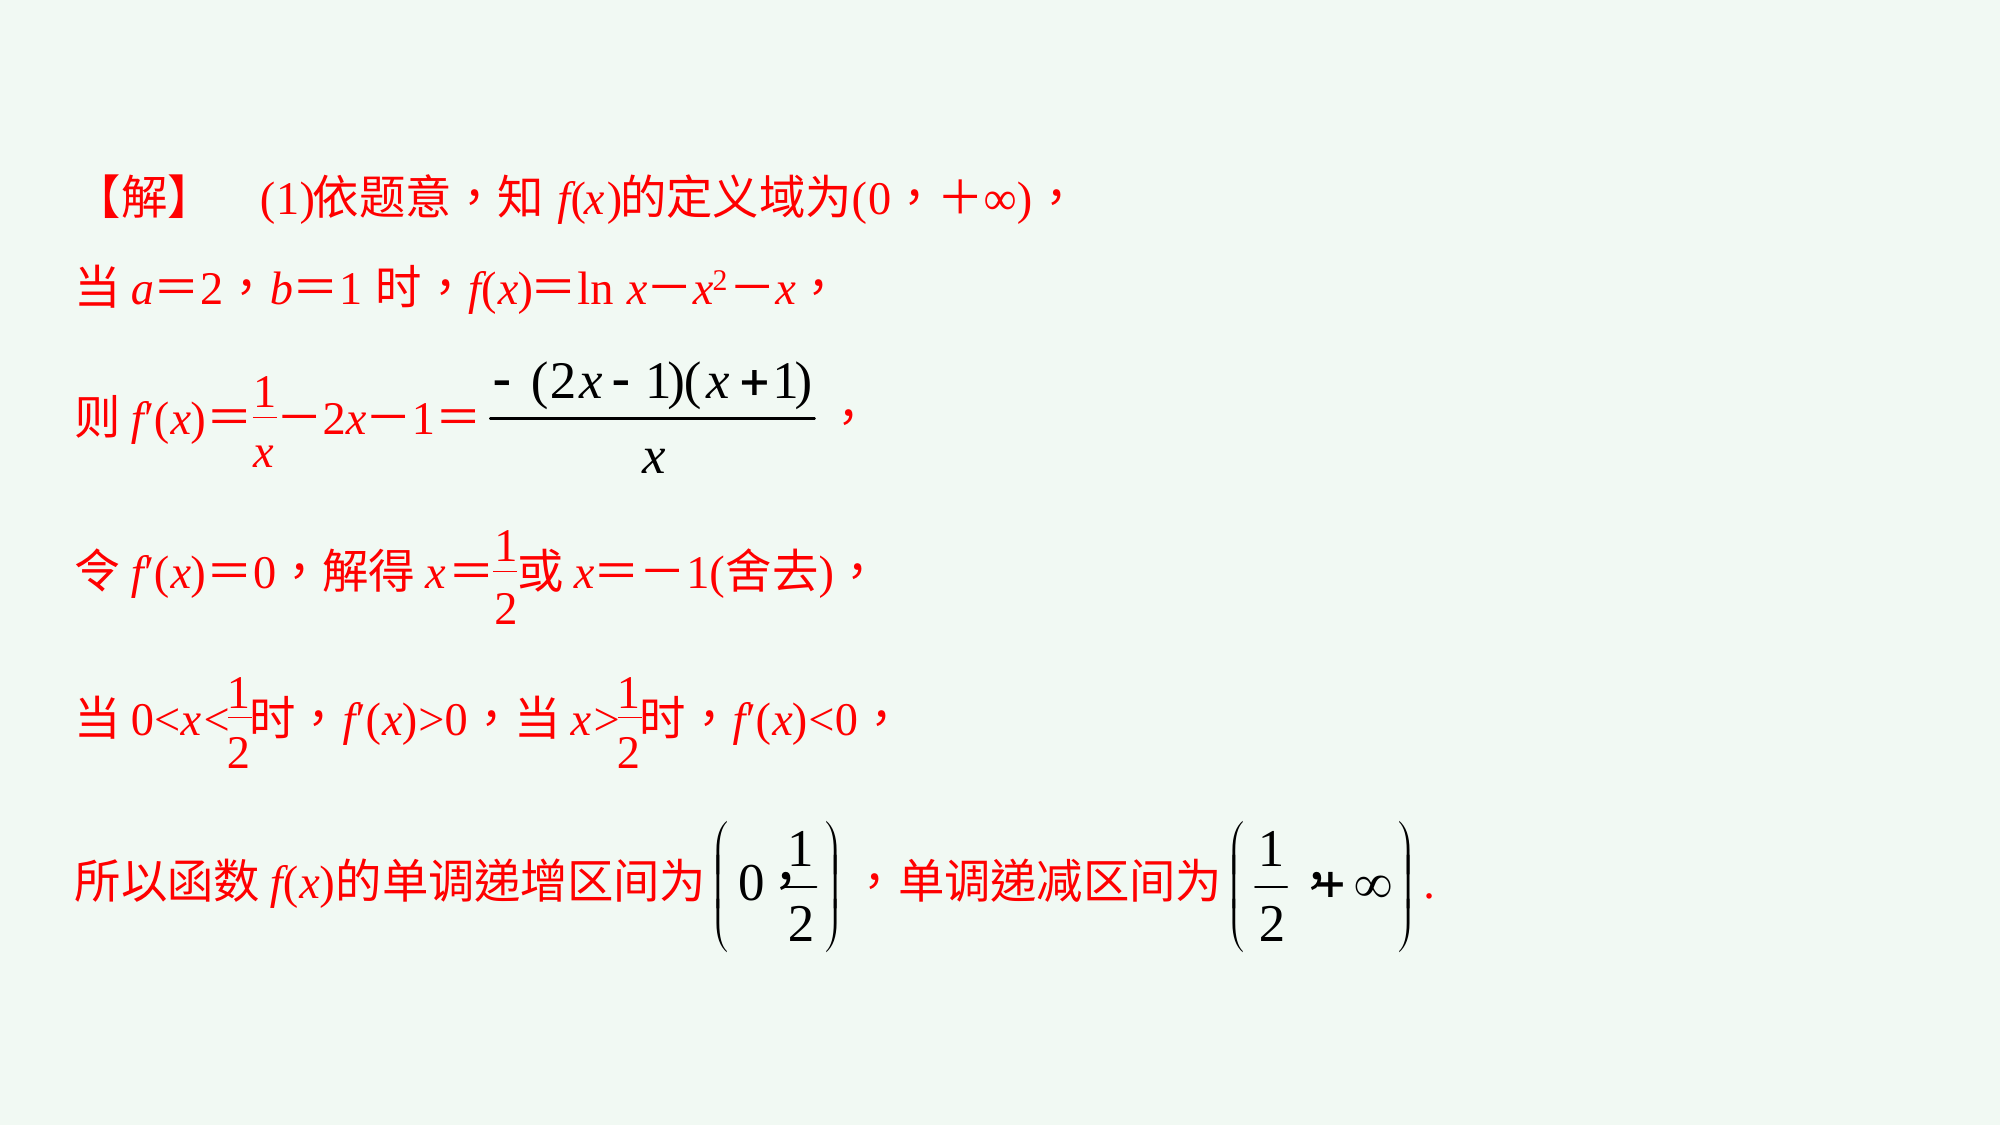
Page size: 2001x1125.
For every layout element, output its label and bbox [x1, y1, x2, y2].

text_box [74, 167, 1907, 1062]
